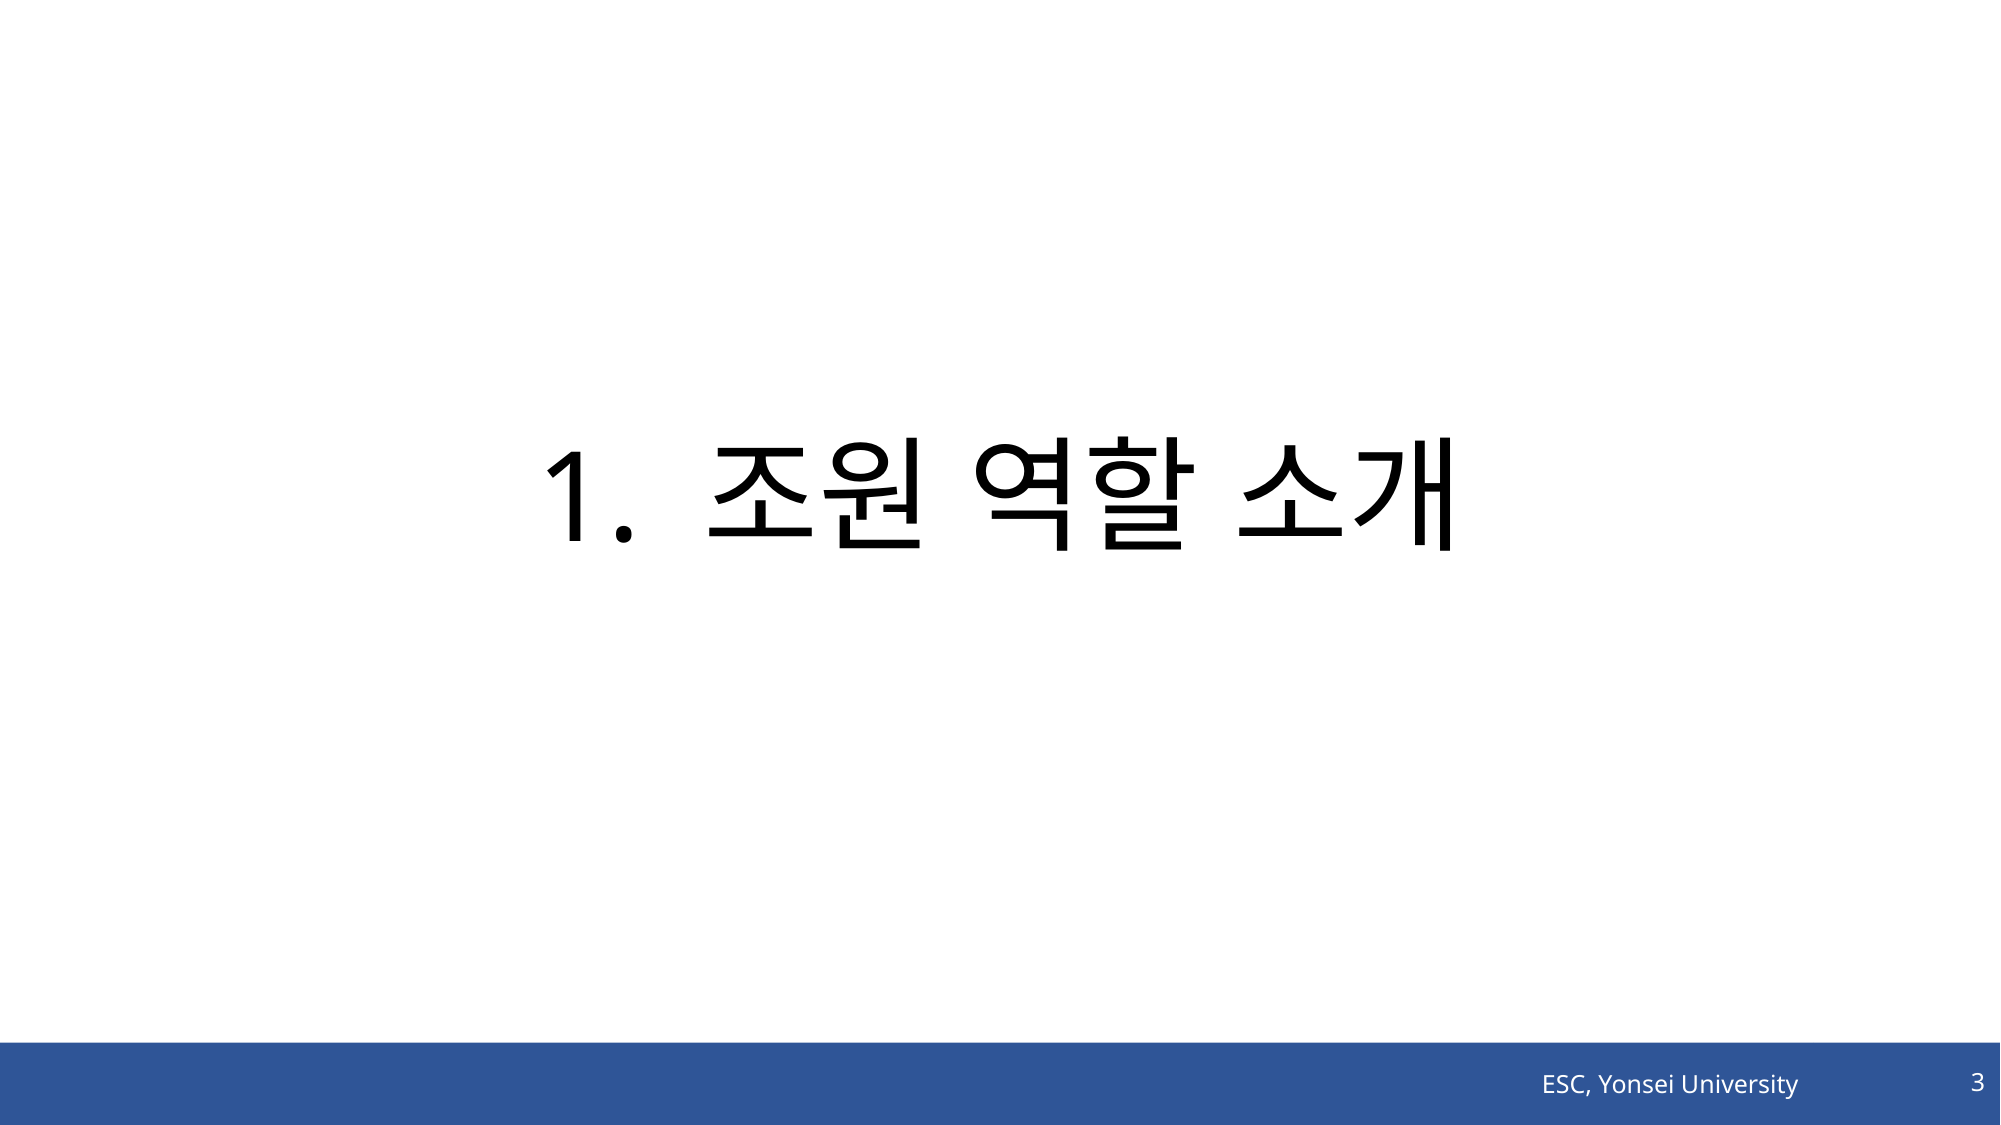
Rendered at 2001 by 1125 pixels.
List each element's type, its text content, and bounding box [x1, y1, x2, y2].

footer ESC, Yonsei University [0, 1042, 1813, 1125]
title 1. 조원 역할 소개 [249, 184, 1750, 576]
slide_number 3 [1813, 1042, 2000, 1125]
